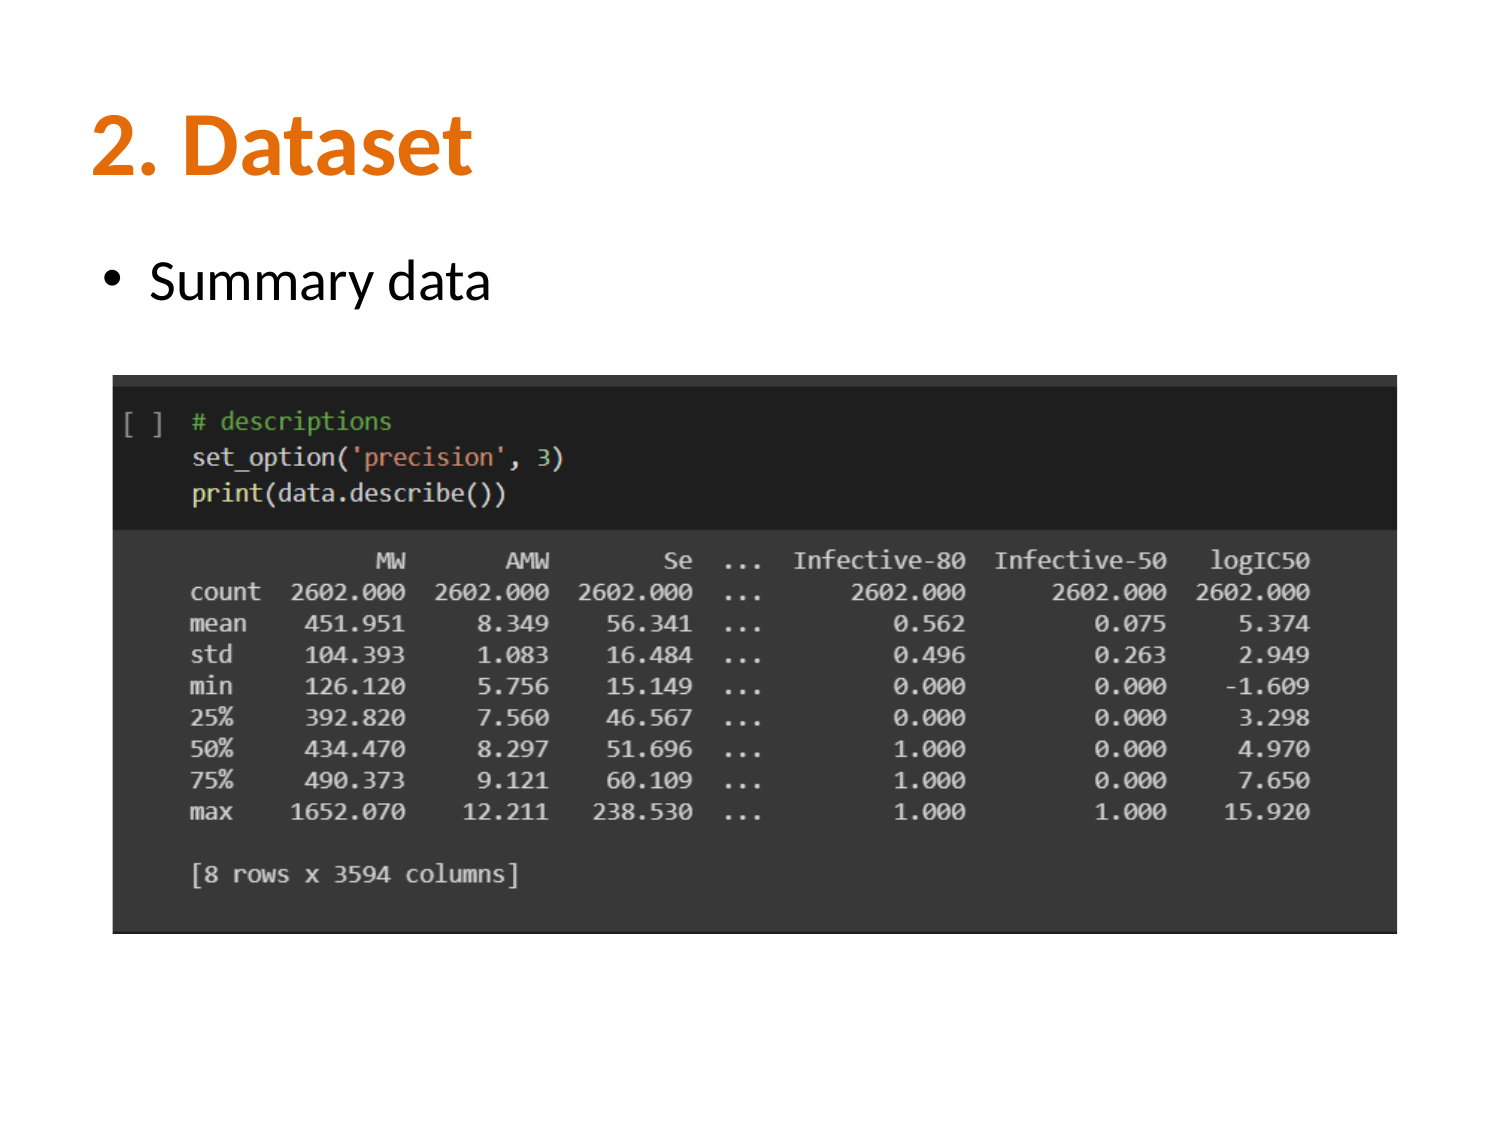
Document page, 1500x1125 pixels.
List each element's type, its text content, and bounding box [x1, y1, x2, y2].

title 2. Dataset [75, 45, 1425, 233]
text_box Summary data [87, 234, 513, 320]
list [112, 374, 1398, 934]
